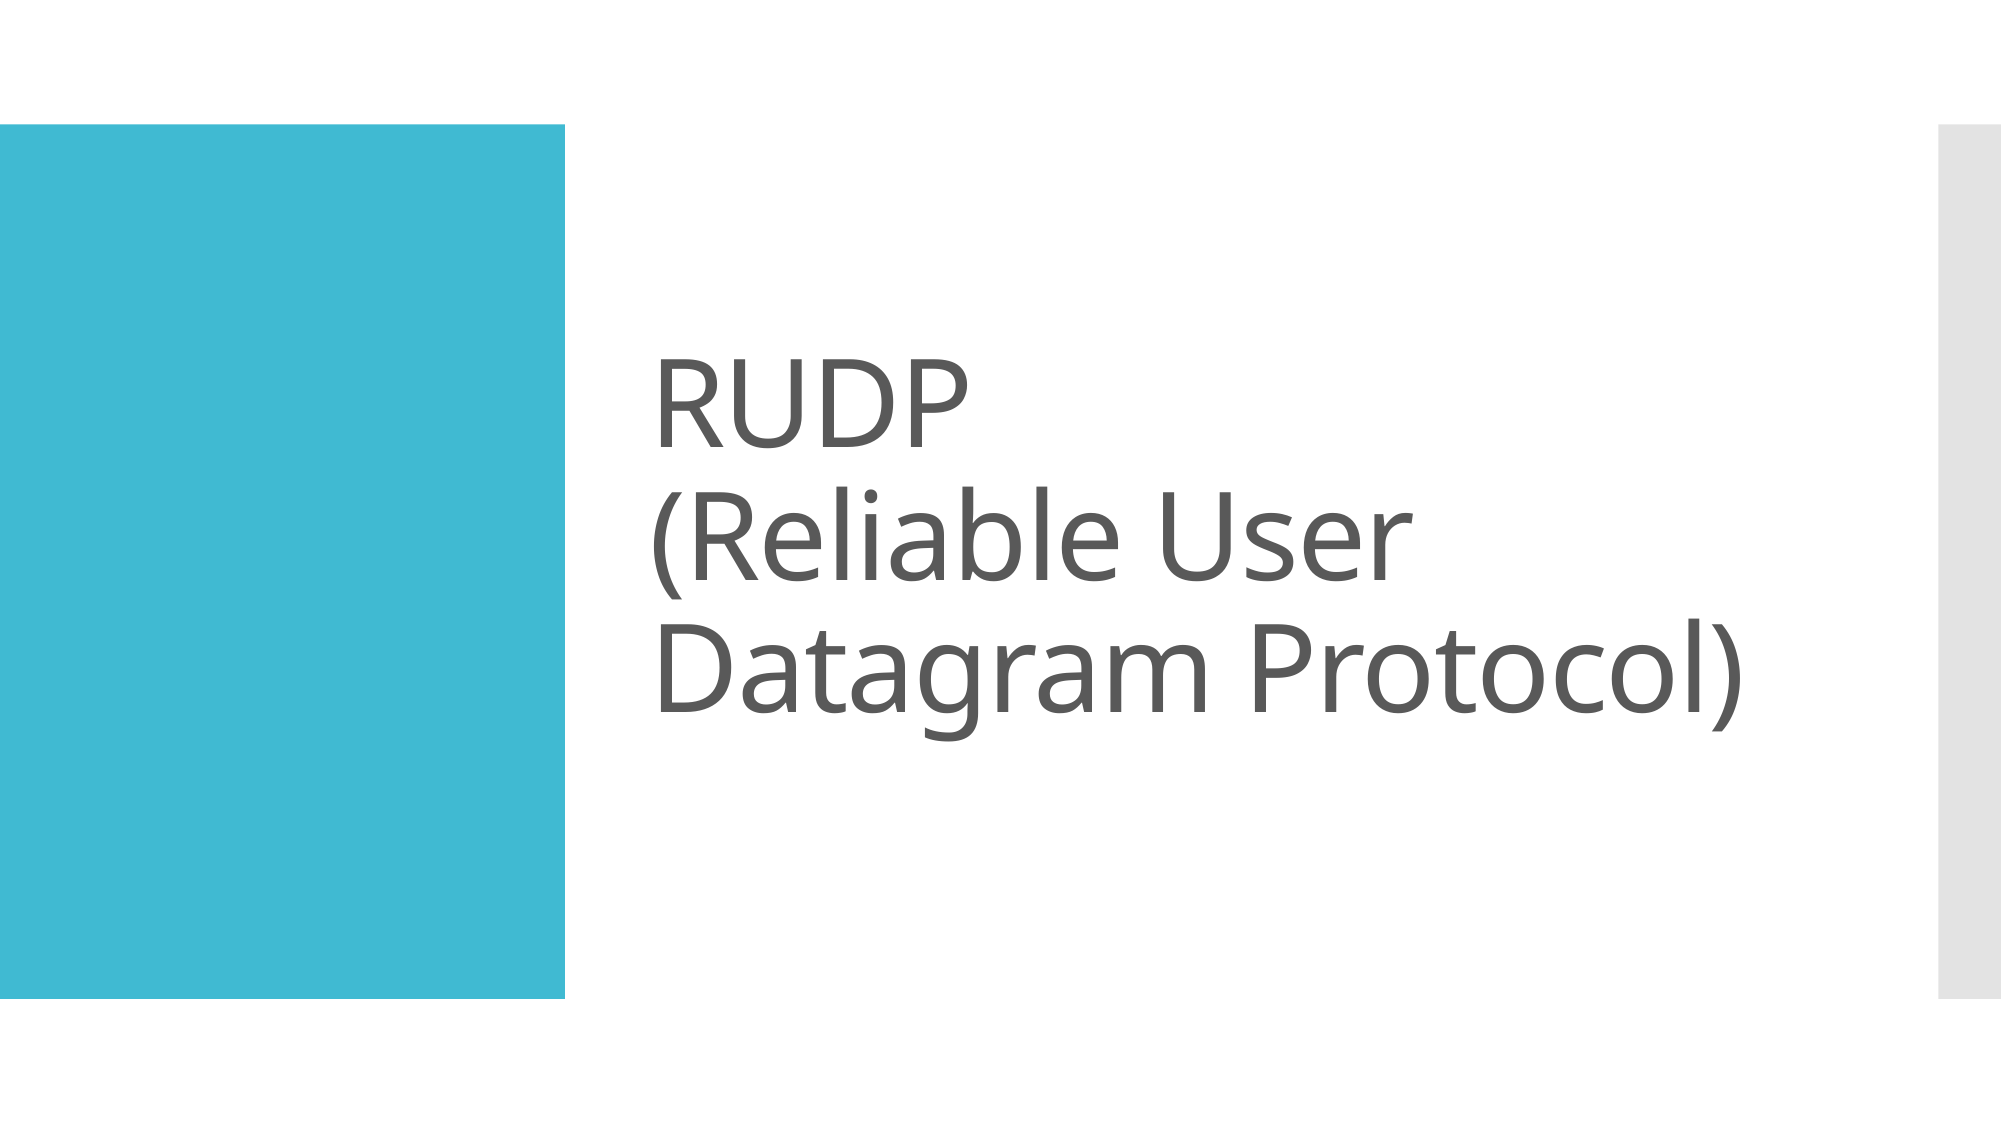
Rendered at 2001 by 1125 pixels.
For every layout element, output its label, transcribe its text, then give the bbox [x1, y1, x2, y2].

title RUDP (Reliable User Datagram Protocol) [634, 213, 1835, 747]
